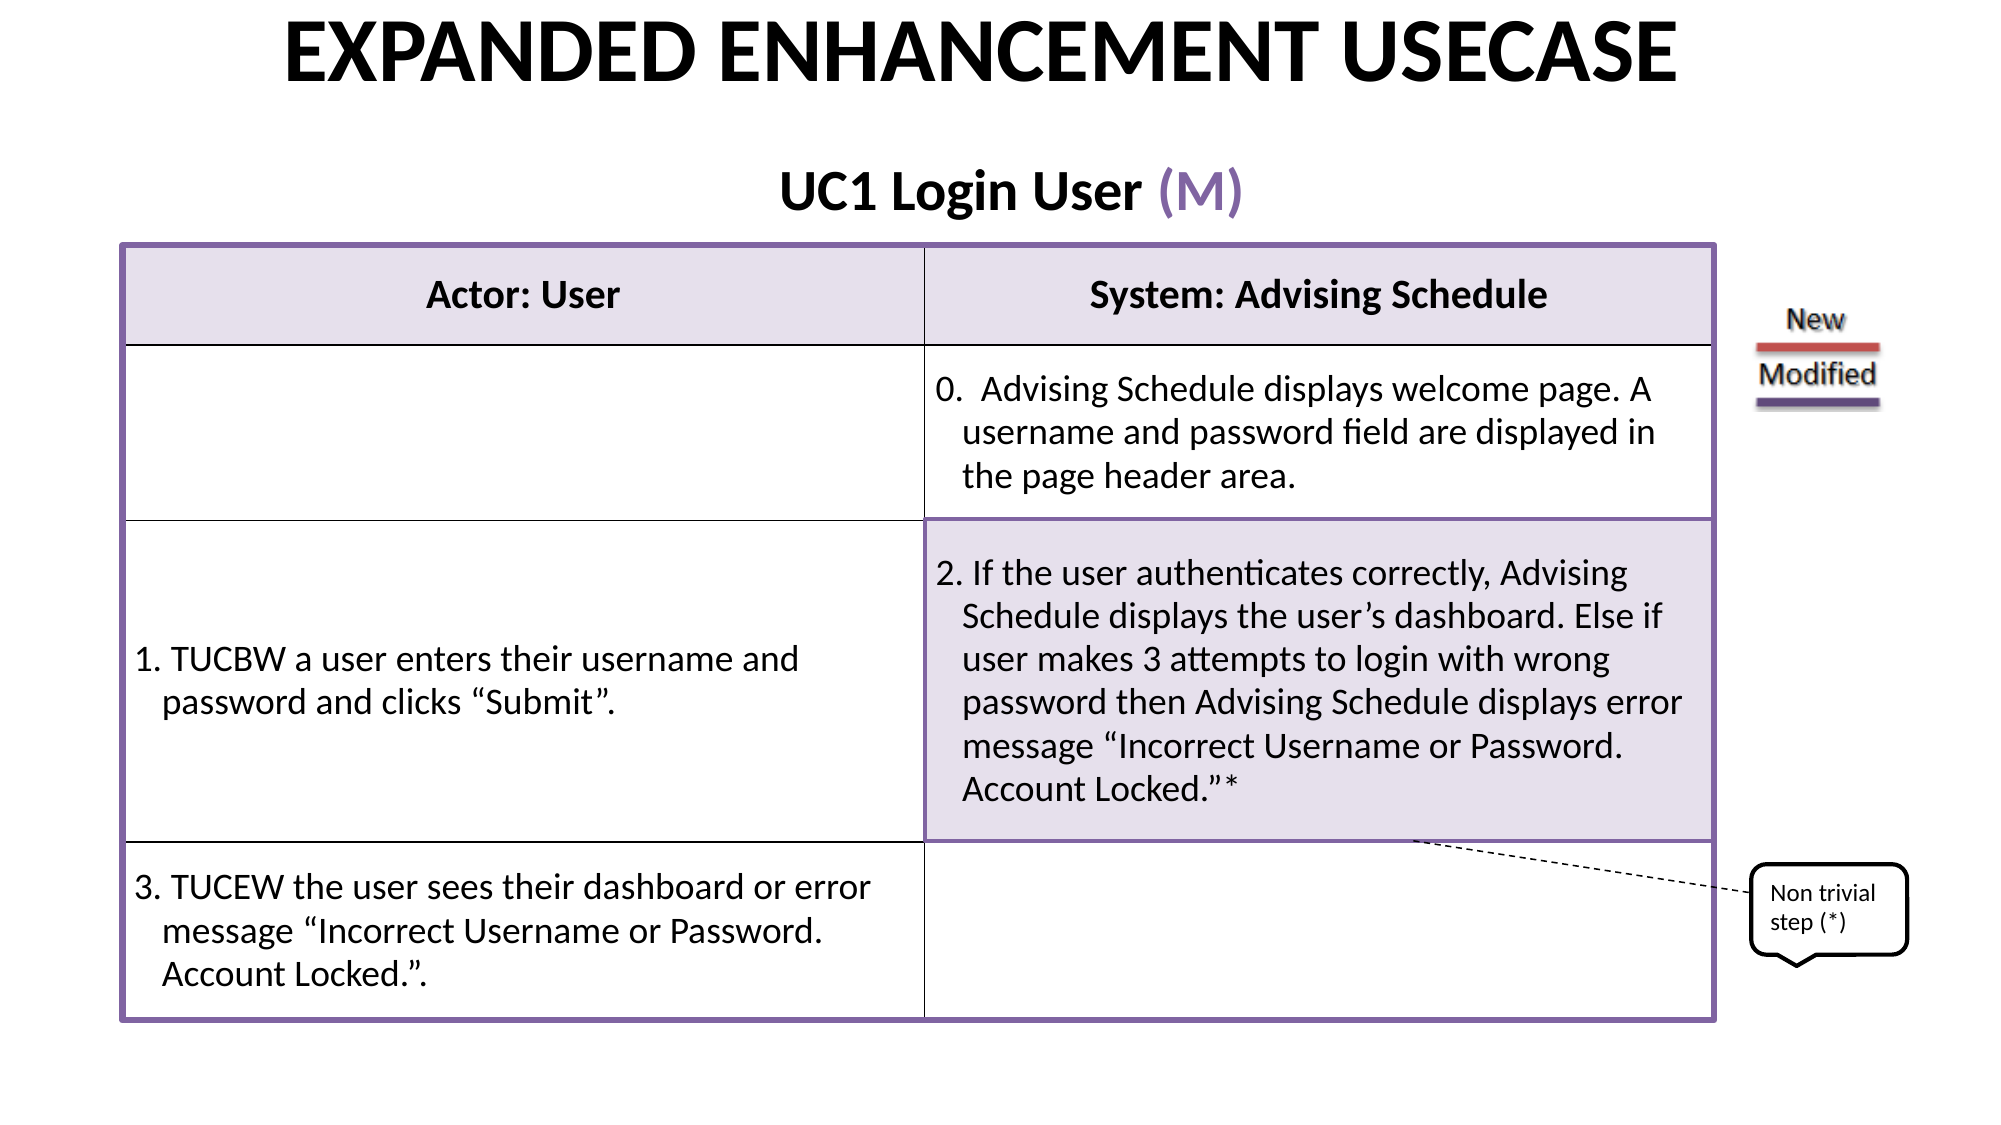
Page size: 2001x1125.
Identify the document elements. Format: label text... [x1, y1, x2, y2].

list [1750, 306, 1886, 413]
text_box [120, 243, 1716, 1022]
title EXPANDED ENHANCEMENT USECASE [122, 0, 1863, 117]
text_box UC1 Login User (M) [139, 128, 1886, 246]
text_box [1413, 840, 1752, 894]
text_box [923, 517, 1716, 843]
text_box Non trivial step (*) [1749, 862, 1910, 968]
